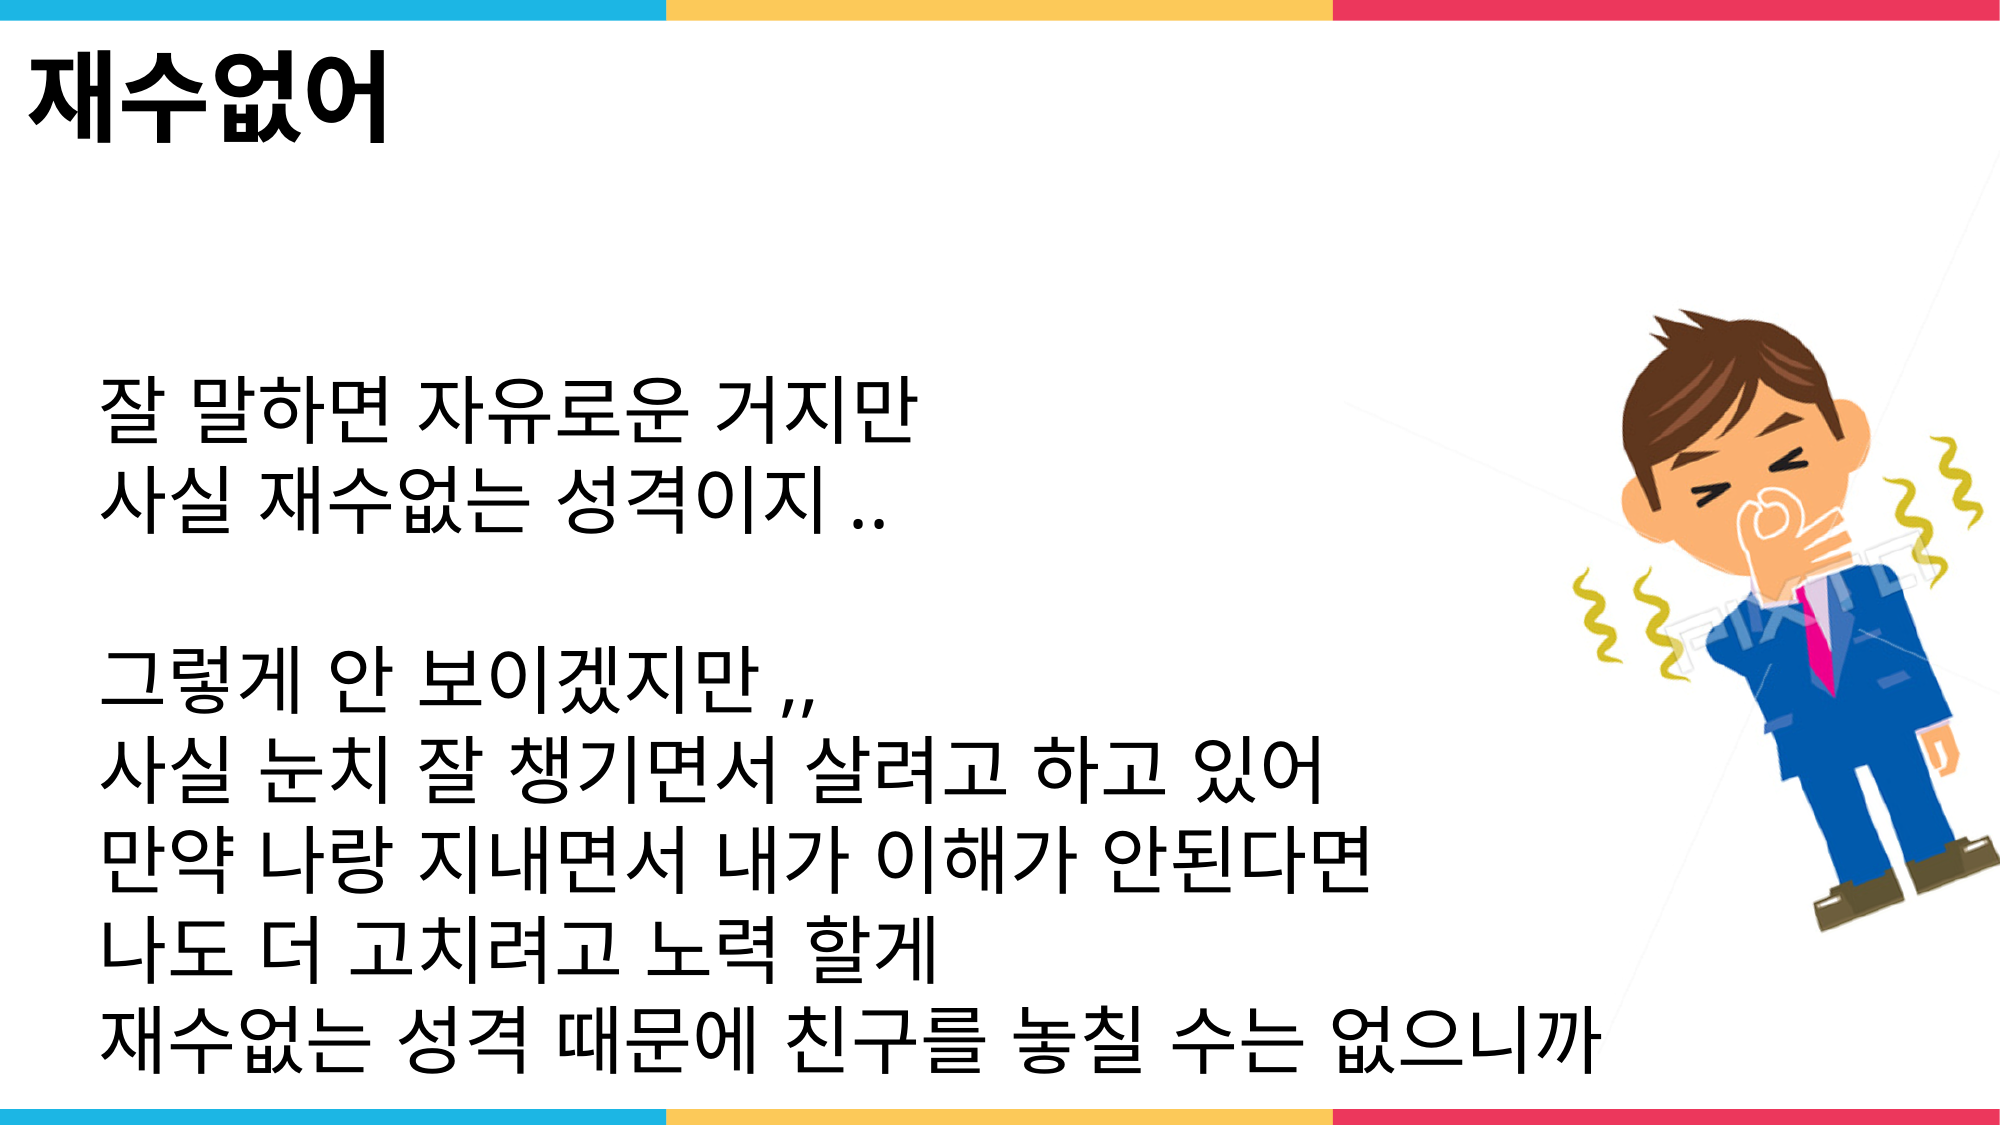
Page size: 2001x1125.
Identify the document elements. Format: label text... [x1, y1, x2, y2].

text_box 재수없어 [11, 27, 410, 162]
text_box 잘 말하면 자유로운 거지만 사실 재수없는 성격이지.. 그렇게 안 보이겠지만,, 사실 눈치 잘 챙기면서 살려고 하고 있어 만약 나랑 지내면서 내가 이해가 안된다면 나도 더 고치려고 노력 할게 재수없는 성격 때문에 친구를 놓칠 수는 없으니까 [84, 356, 1620, 1092]
picture [1450, 148, 2000, 1075]
